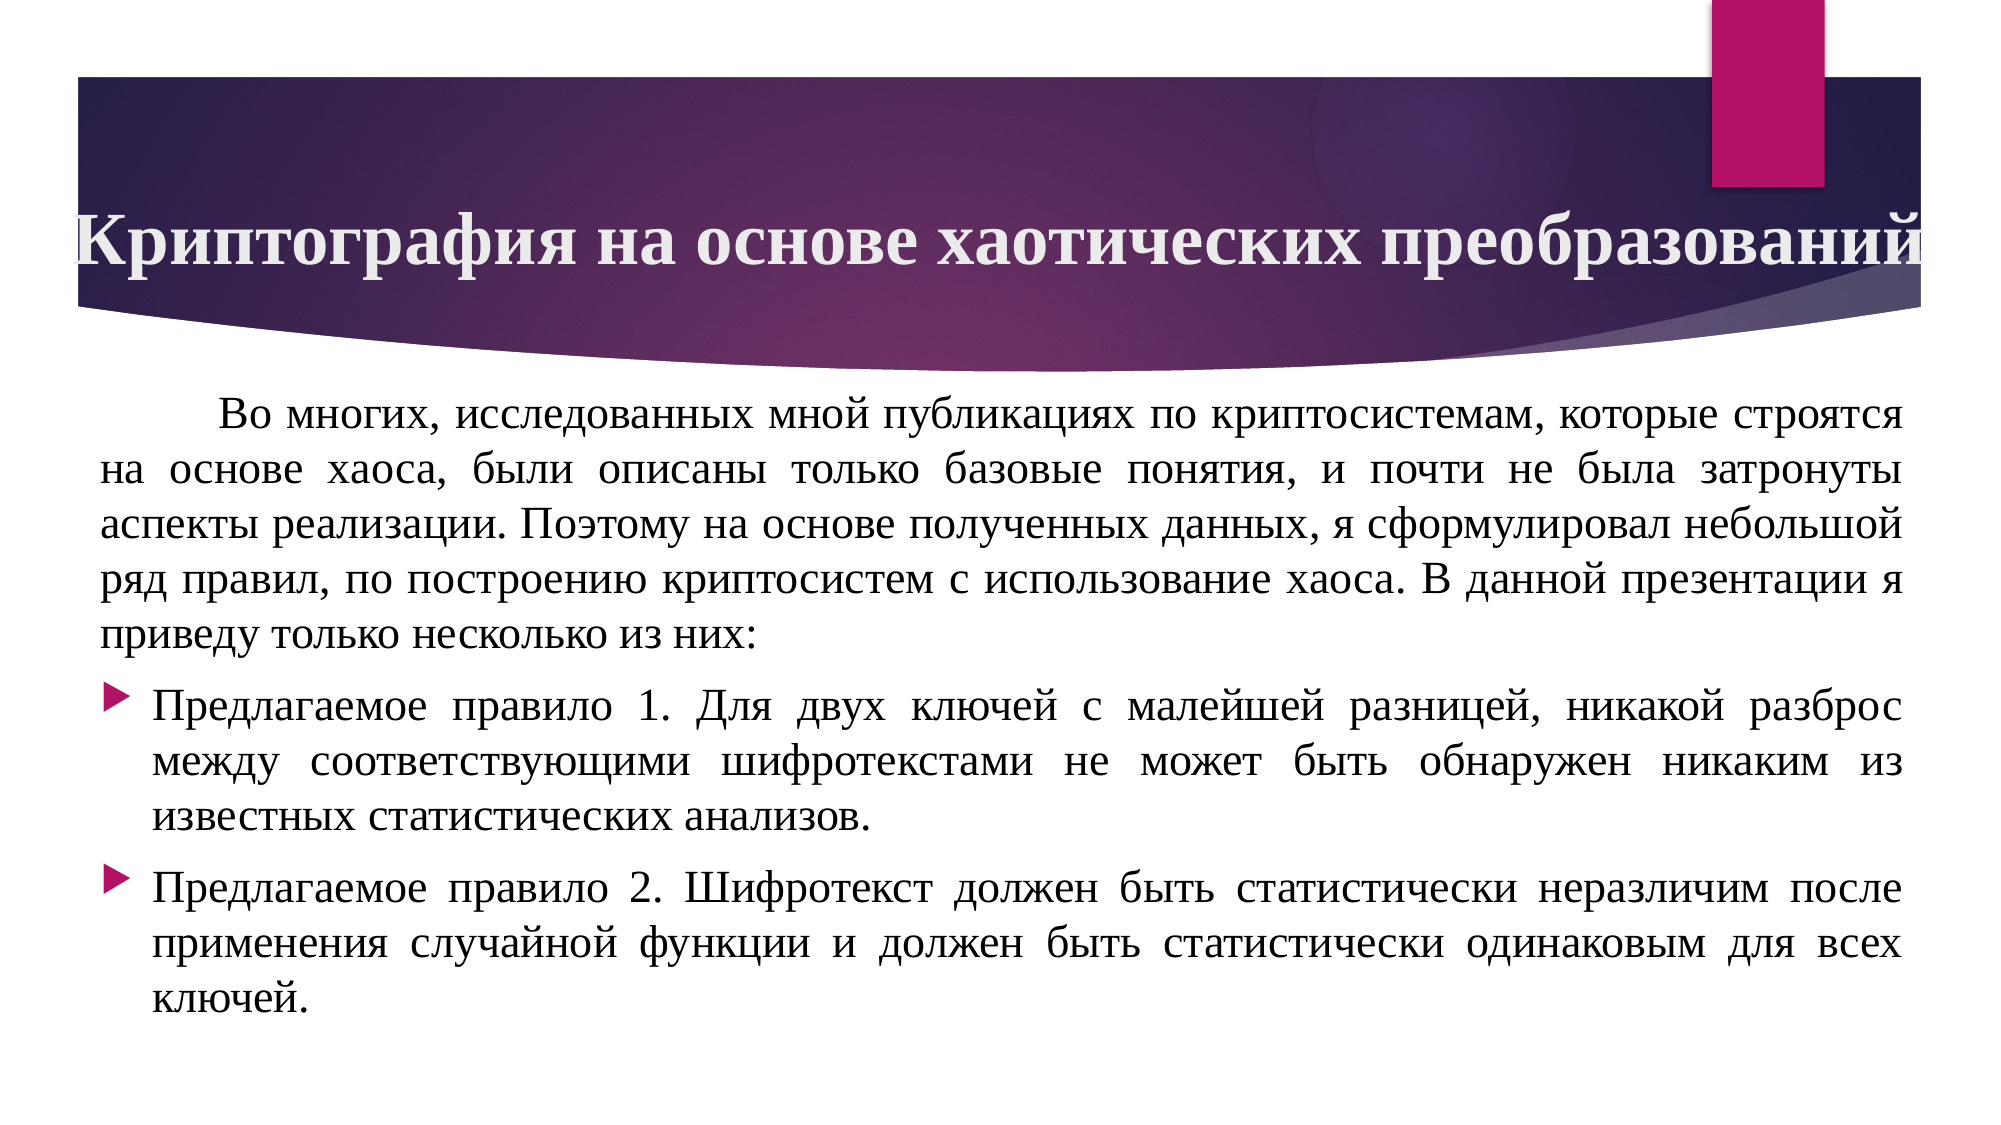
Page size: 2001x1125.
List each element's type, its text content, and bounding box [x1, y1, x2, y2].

list Во многих, исследованных мной публикациях по криптосистемам, которые строятся на основе хаоса, были описаны только базовые понятия, и почти не была затронуты аспекты реализации. Поэтому на основе полученных данных, я сформулировал небольшой ряд правил, по построению криптосистем с использование хаоса. В данной презентации я приведу только несколько из них: Предлагаемое правило 1. Для двух ключей с малейшей разницей, никакой разброс между соответствующими шифротекстами не может быть обнаружен никаким из известных статистических анализов. Предлагаемое правило 2. Шифротекст должен быть статистически неразличим после применения случайной функции и должен быть статистически одинаковым для всех ключей. [85, 375, 1919, 1038]
title Криптография на основе хаотических преобразований [0, 123, 2000, 347]
